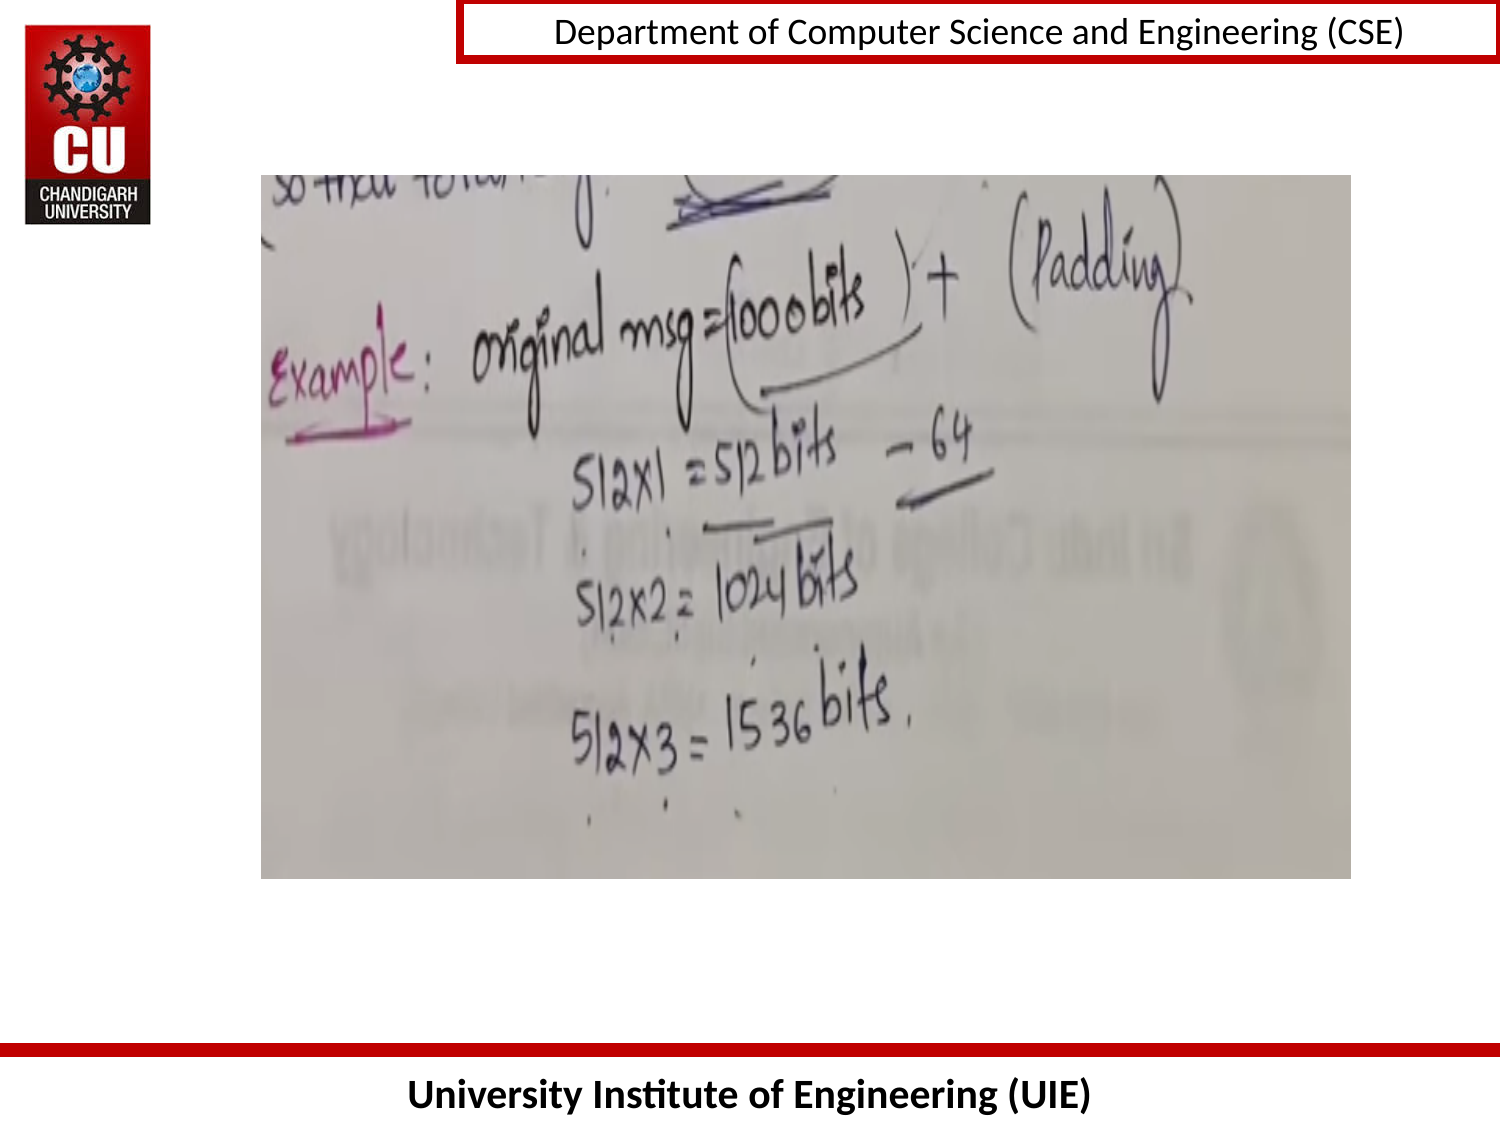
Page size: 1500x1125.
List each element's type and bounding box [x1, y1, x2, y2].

picture [24, 24, 151, 225]
list [261, 175, 1351, 880]
